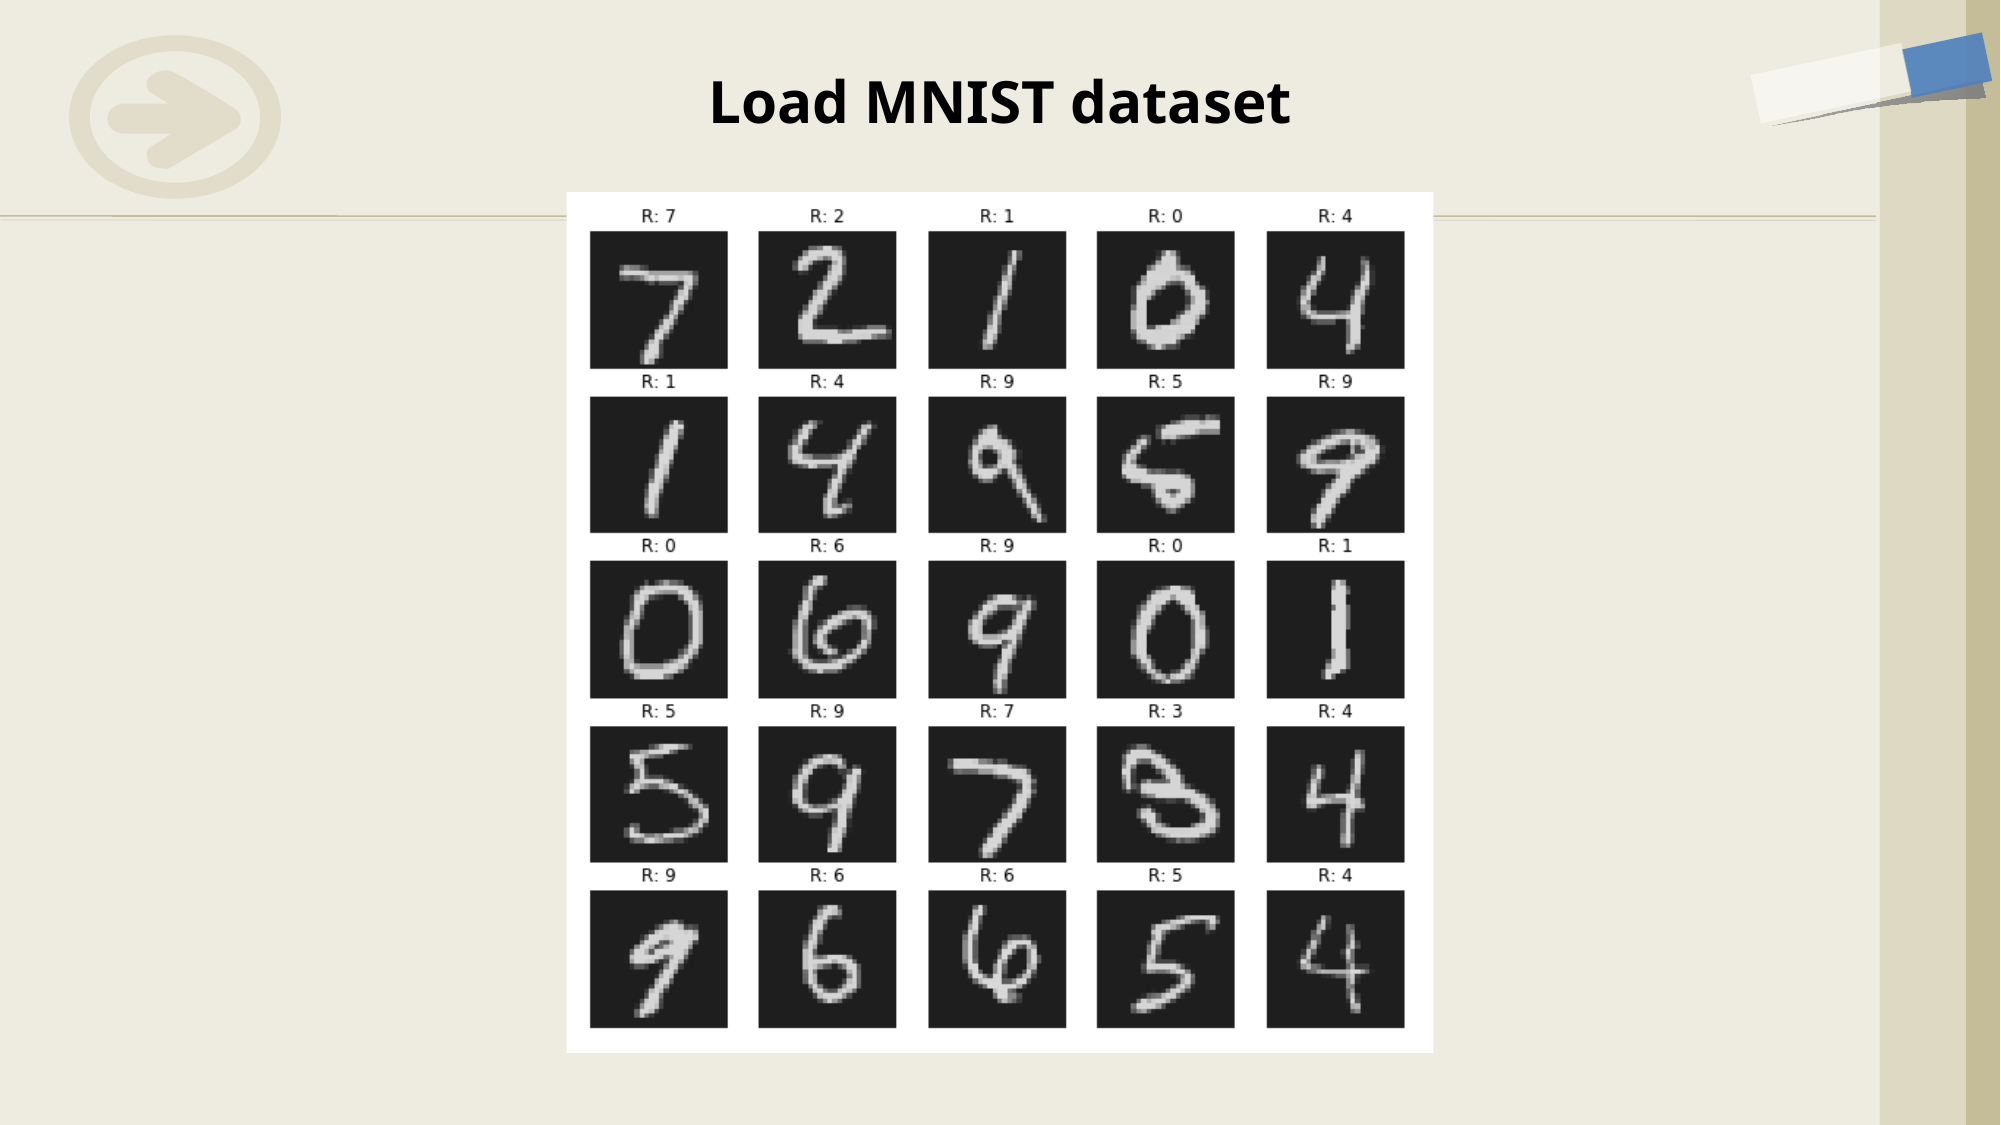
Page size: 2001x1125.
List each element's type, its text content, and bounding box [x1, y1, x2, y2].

picture [566, 192, 1434, 1053]
text_box Load MNIST dataset [693, 57, 1307, 143]
